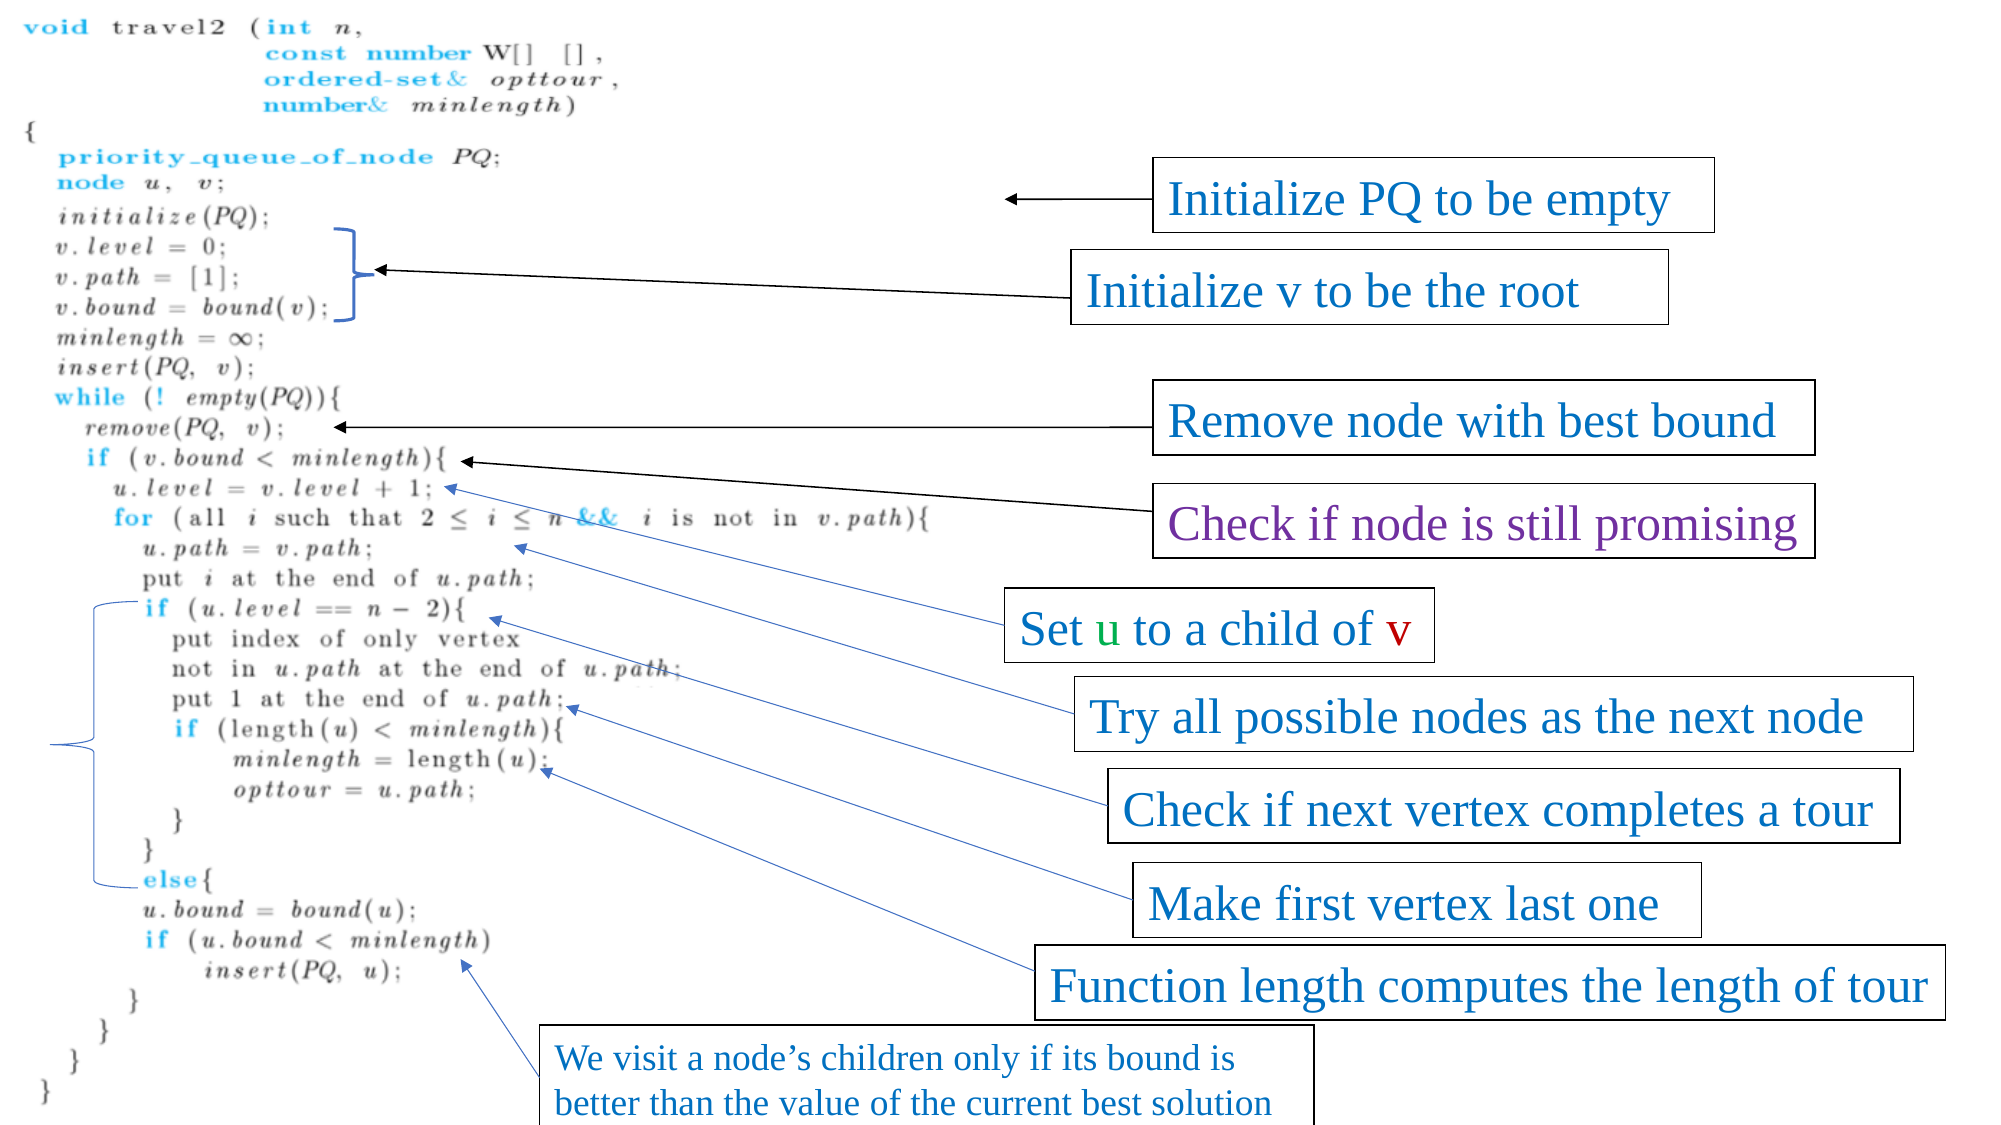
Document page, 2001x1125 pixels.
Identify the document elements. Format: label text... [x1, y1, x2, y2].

picture [0, 12, 946, 1114]
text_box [488, 617, 1109, 807]
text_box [443, 486, 1005, 626]
text_box Initialize v to be the root [1071, 249, 1669, 325]
text_box Set u to a child of v [1075, 587, 1435, 663]
text_box Function length computes the length of tour [1034, 945, 1946, 1020]
text_box Check if node is still promising [1152, 483, 1815, 559]
text_box We visit a node’s children only if its bound is better than the value of the current best solution [539, 1025, 1314, 1125]
text_box [1004, 193, 1153, 206]
text_box Make first vertex last one [1133, 862, 1702, 938]
text_box Try all possible nodes as the next node [1109, 676, 1914, 752]
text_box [539, 768, 1035, 972]
text_box Check if next vertex completes a tour [1134, 768, 1900, 844]
text_box Remove node with best bound [1152, 380, 1815, 455]
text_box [513, 545, 1075, 617]
text_box Initialize PQ to be empty [1152, 157, 1715, 233]
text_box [565, 706, 1134, 901]
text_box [460, 959, 540, 1079]
